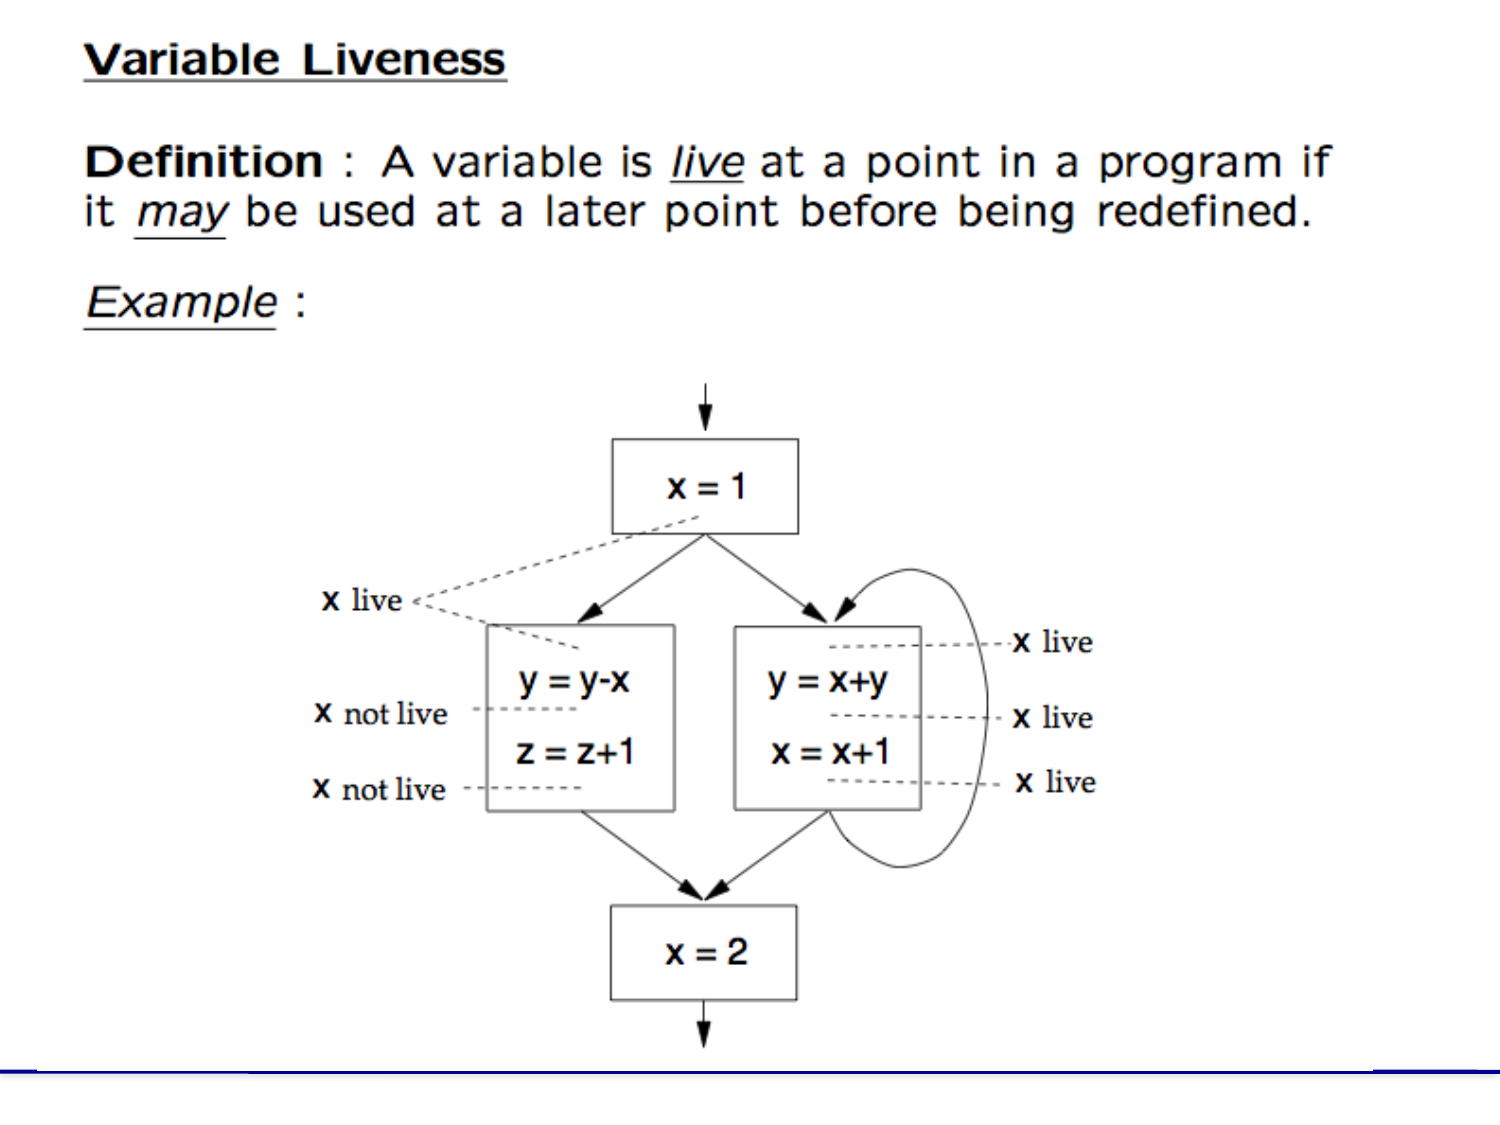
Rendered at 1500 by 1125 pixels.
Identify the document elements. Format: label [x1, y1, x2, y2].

picture [37, 24, 1374, 1072]
